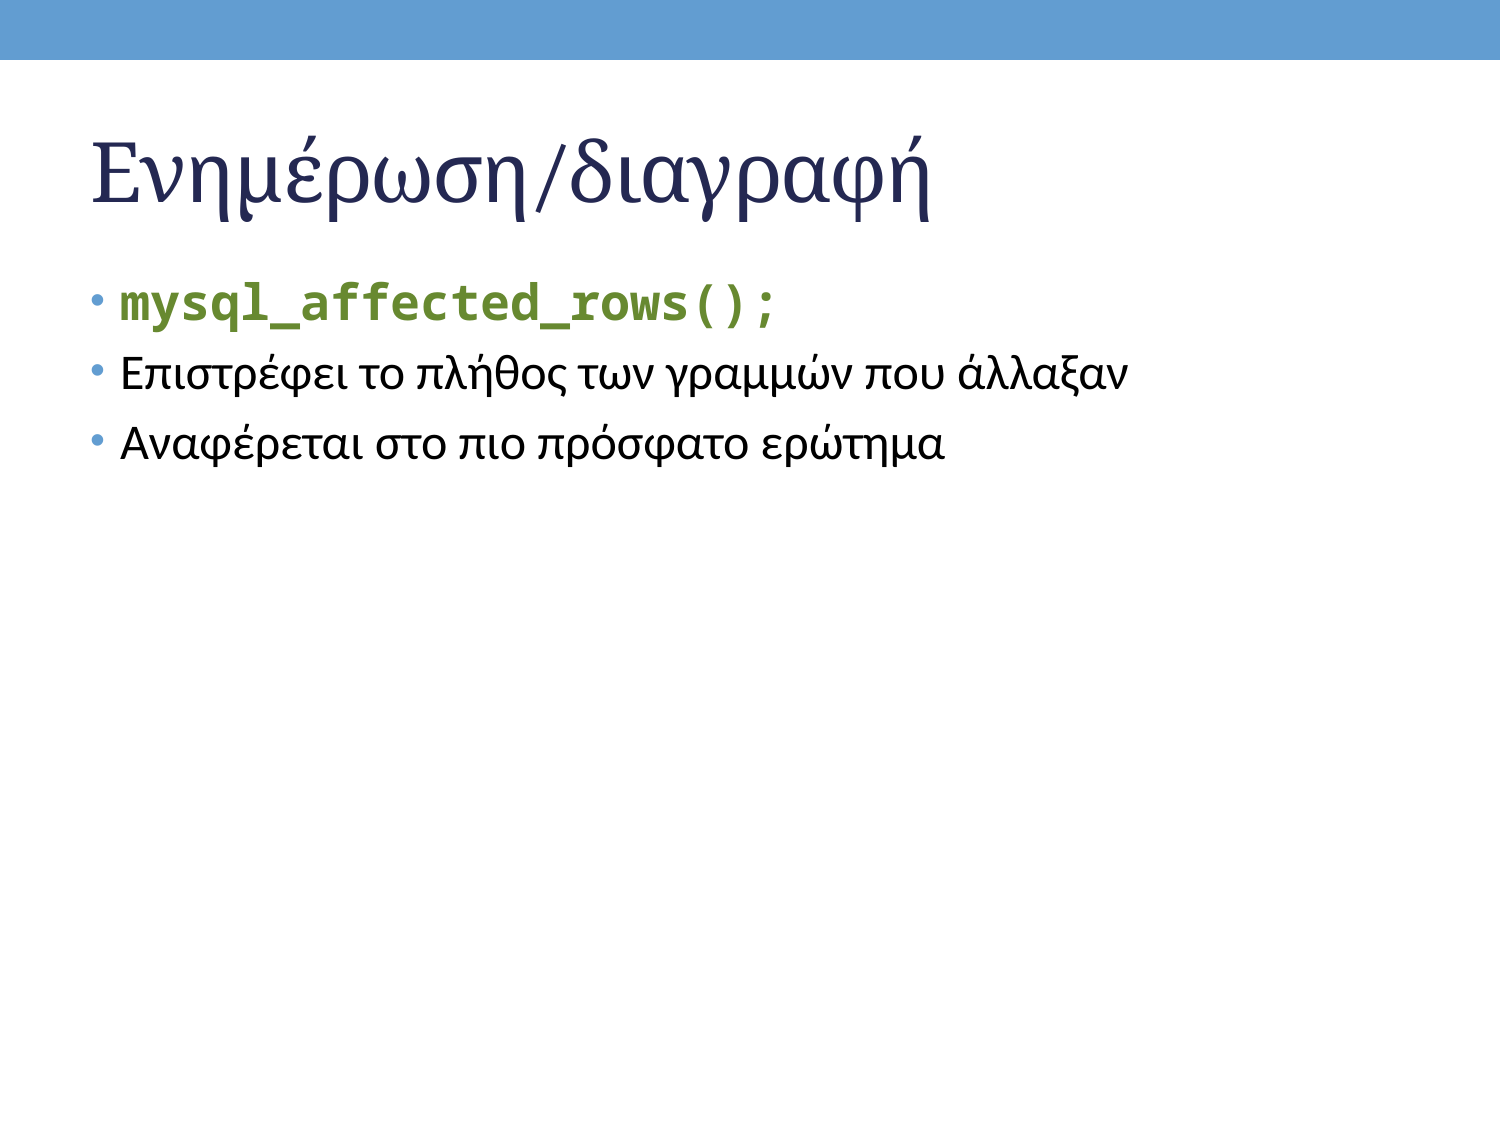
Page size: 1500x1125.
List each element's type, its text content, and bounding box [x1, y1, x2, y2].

list mysql_affected_rows(); Επιστρέφει το πλήθος των γραμμών που άλλαξαν Αναφέρεται στο πιο πρόσφατο ερώτημα [75, 262, 1425, 1063]
title Ενημέρωση/διαγραφή [75, 87, 1425, 250]
